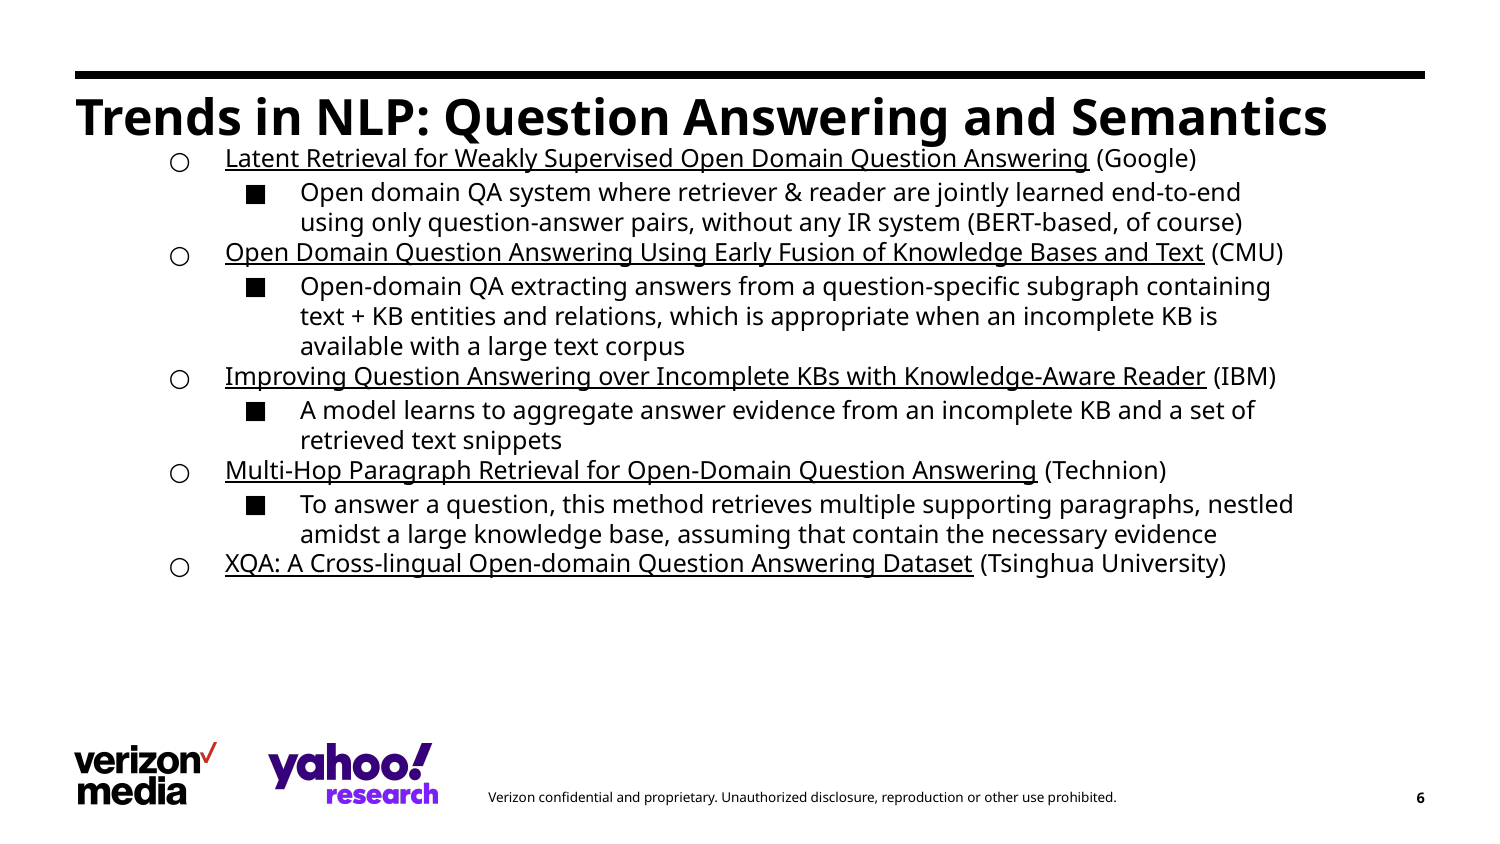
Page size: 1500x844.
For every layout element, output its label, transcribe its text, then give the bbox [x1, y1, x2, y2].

list Latent Retrieval for Weakly Supervised Open Domain Question Answering (Google) Open domain QA system where retriever & reader are jointly learned end-to-end using only question-answer pairs, without any IR system (BERT-based, of course) Open Domain Question Answering Using Early Fusion of Knowledge Bases and Text (CMU) Open-domain QA extracting answers from a question-specific subgraph containing text + KB entities and relations, which is appropriate when an incomplete KB is available with a large text corpus Improving Question Answering over Incomplete KBs with Knowledge-Aware Reader (IBM) A model learns to aggregate answer evidence from an incomplete KB and a set of retrieved text snippets Multi-Hop Paragraph Retrieval for Open-Domain Question Answering (Technion) To answer a question, this method retrieves multiple supporting paragraphs, nestled amidst a large knowledge base, assuming that contain the necessary evidence XQA: A Cross-lingual Open-domain Question Answering Dataset (Tsinghua University) [75, 142, 1306, 632]
slide_number ‹#› [1387, 771, 1425, 809]
picture [74, 742, 217, 805]
title Trends in NLP: Question Answering and Semantics [75, 97, 1331, 210]
picture [268, 743, 438, 804]
